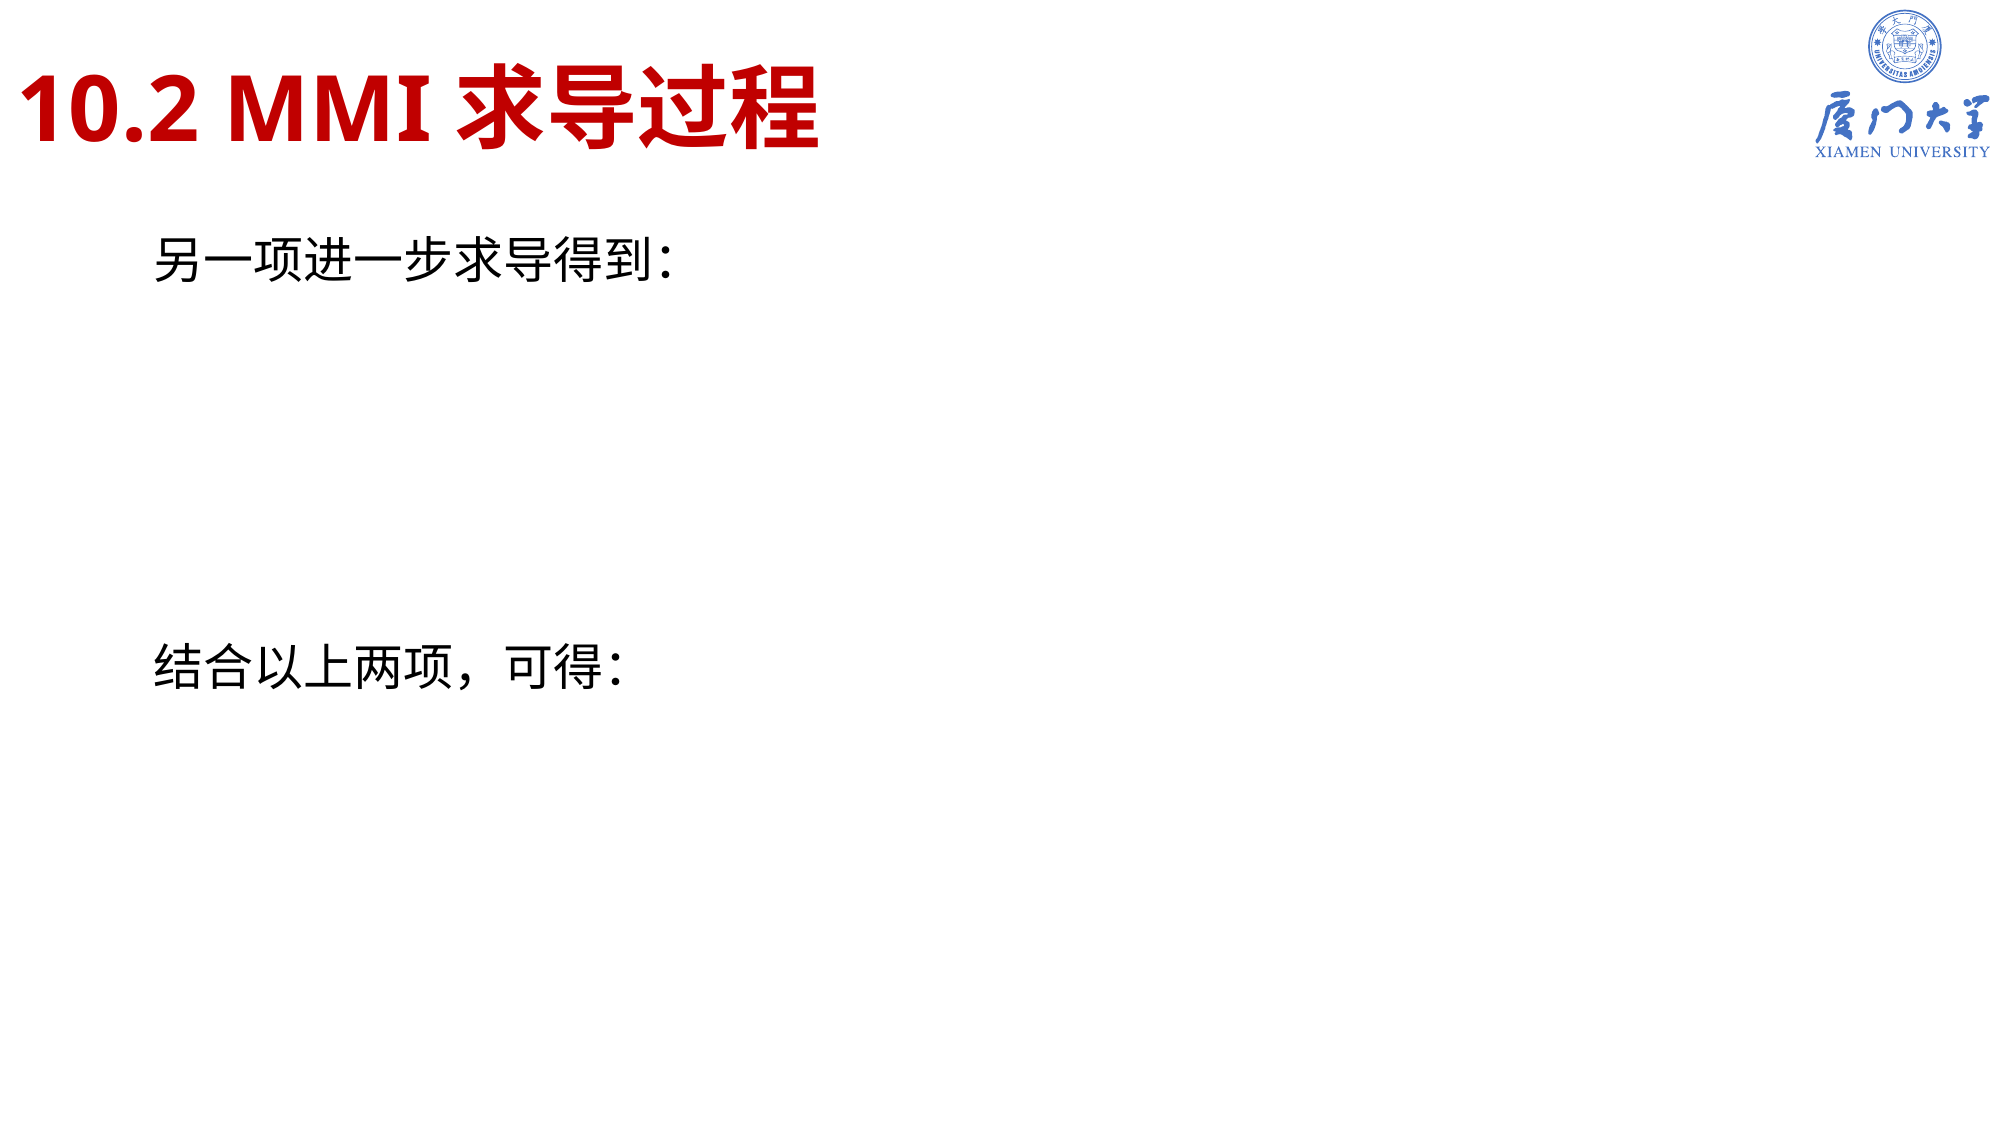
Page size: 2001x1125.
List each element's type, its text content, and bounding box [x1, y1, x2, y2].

title 10.2 MMI求导过程 [1, 3, 1727, 221]
